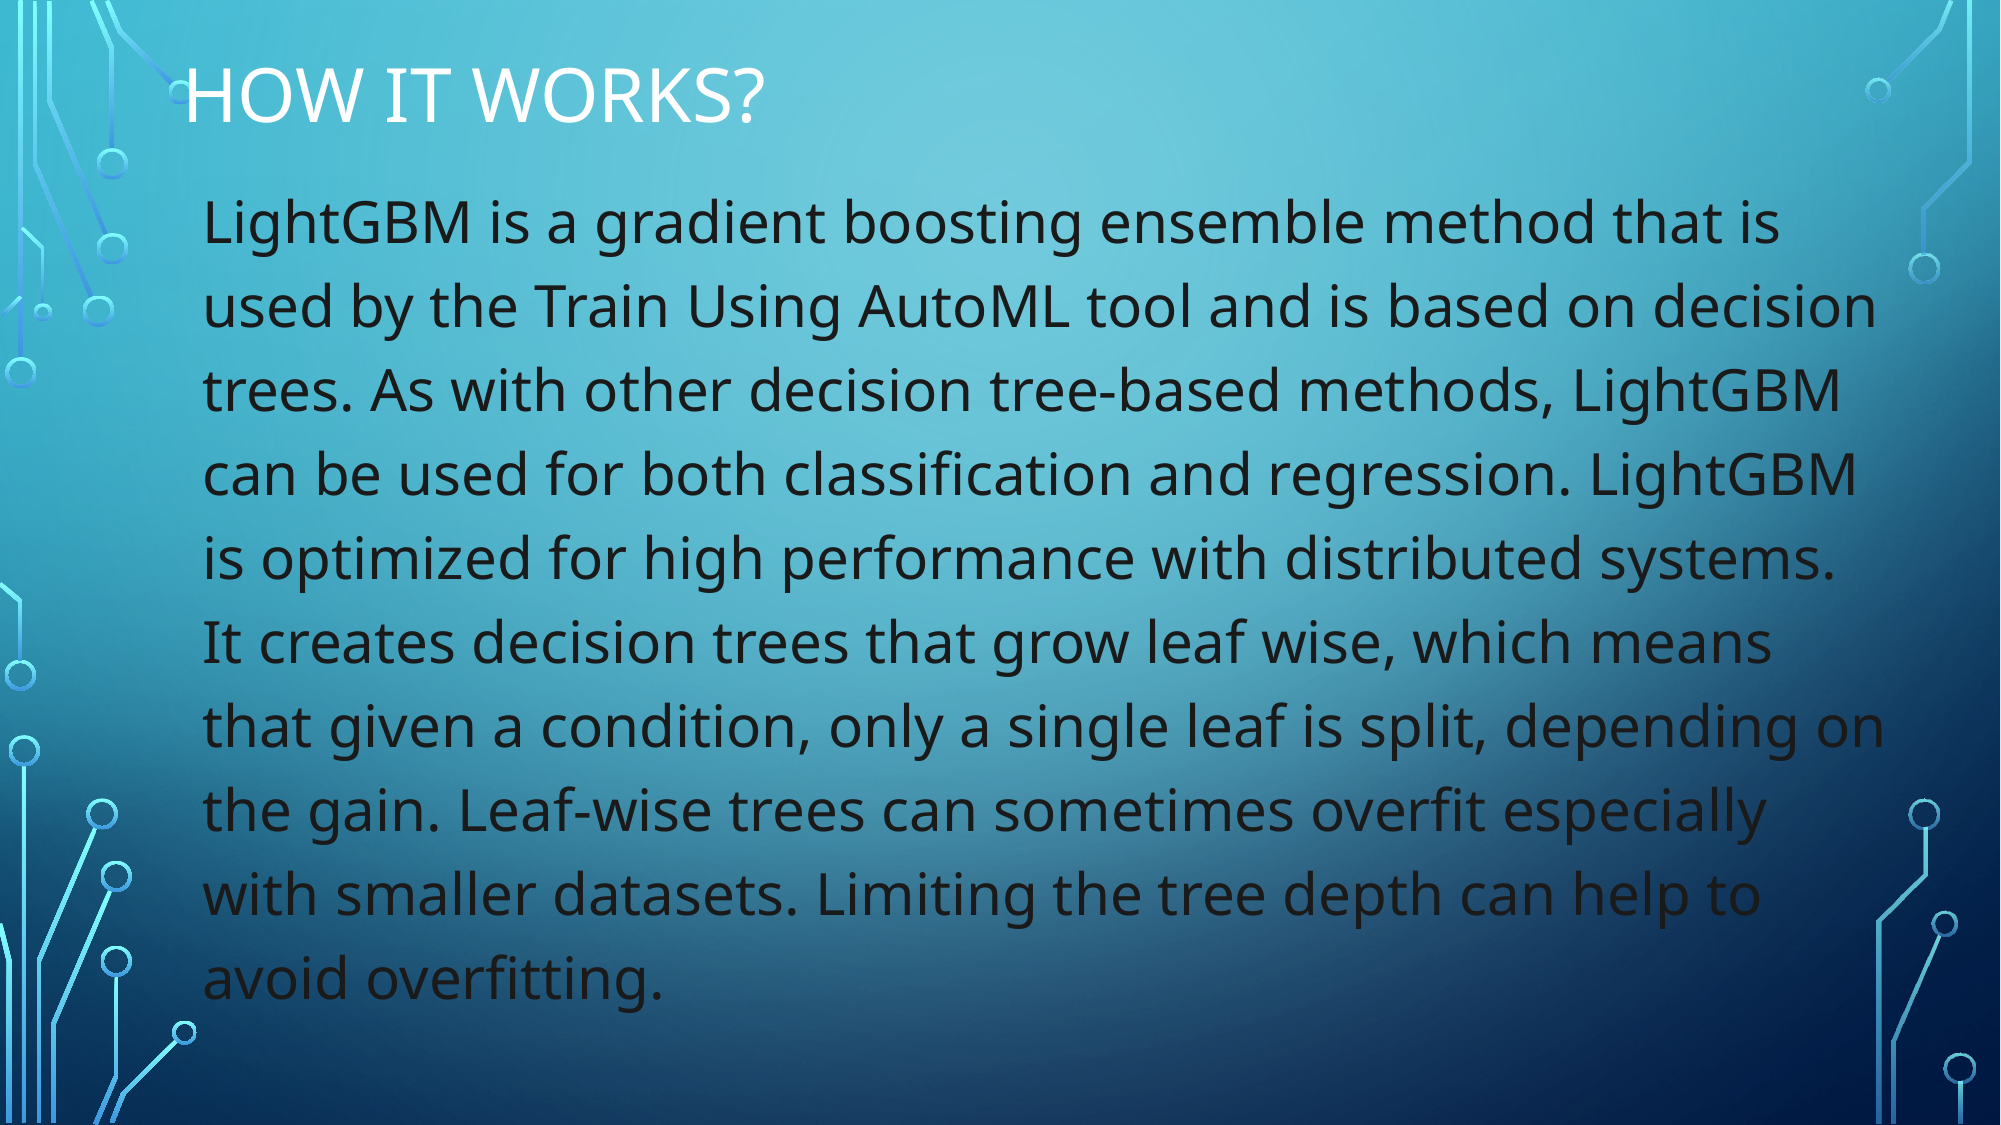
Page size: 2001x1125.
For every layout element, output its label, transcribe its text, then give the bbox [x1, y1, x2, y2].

list LightGBM is a gradient boosting ensemble method that is used by the Train Using AutoML tool and is based on decision trees. As with other decision tree-based methods, LightGBM can be used for both classification and regression. LightGBM is optimized for high performance with distributed systems. It creates decision trees that grow leaf wise, which means that given a condition, only a single leaf is split, depending on the gain. Leaf-wise trees can sometimes overfit especially with smaller datasets. Limiting the tree depth can help to avoid overfitting. [187, 163, 1904, 1033]
title How it works? [148, 0, 1785, 197]
